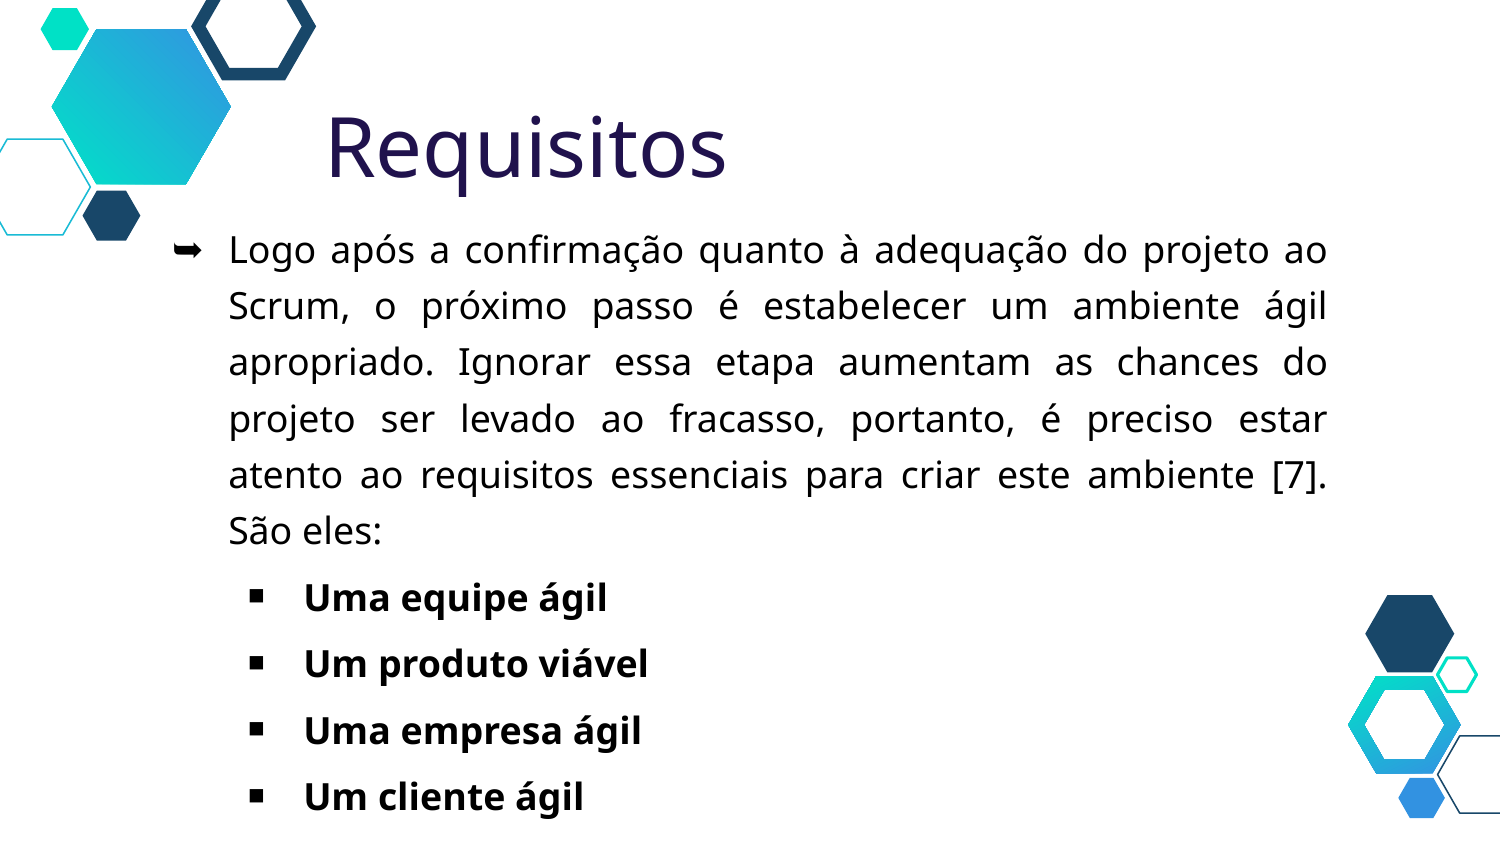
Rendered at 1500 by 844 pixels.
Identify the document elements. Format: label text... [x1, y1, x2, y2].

title Requisitos [309, 103, 1121, 199]
list Logo após a confirmação quanto à adequação do projeto ao Scrum, o próximo passo é estabelecer um ambiente ágil apropriado. Ignorar essa etapa aumentam as chances do projeto ser levado ao fracasso, portanto, é preciso estar atento ao requisitos essenciais para criar este ambiente [7]. São eles: Uma equipe ágil Um produto viável Uma empresa ágil Um cliente ágil [138, 199, 1344, 832]
